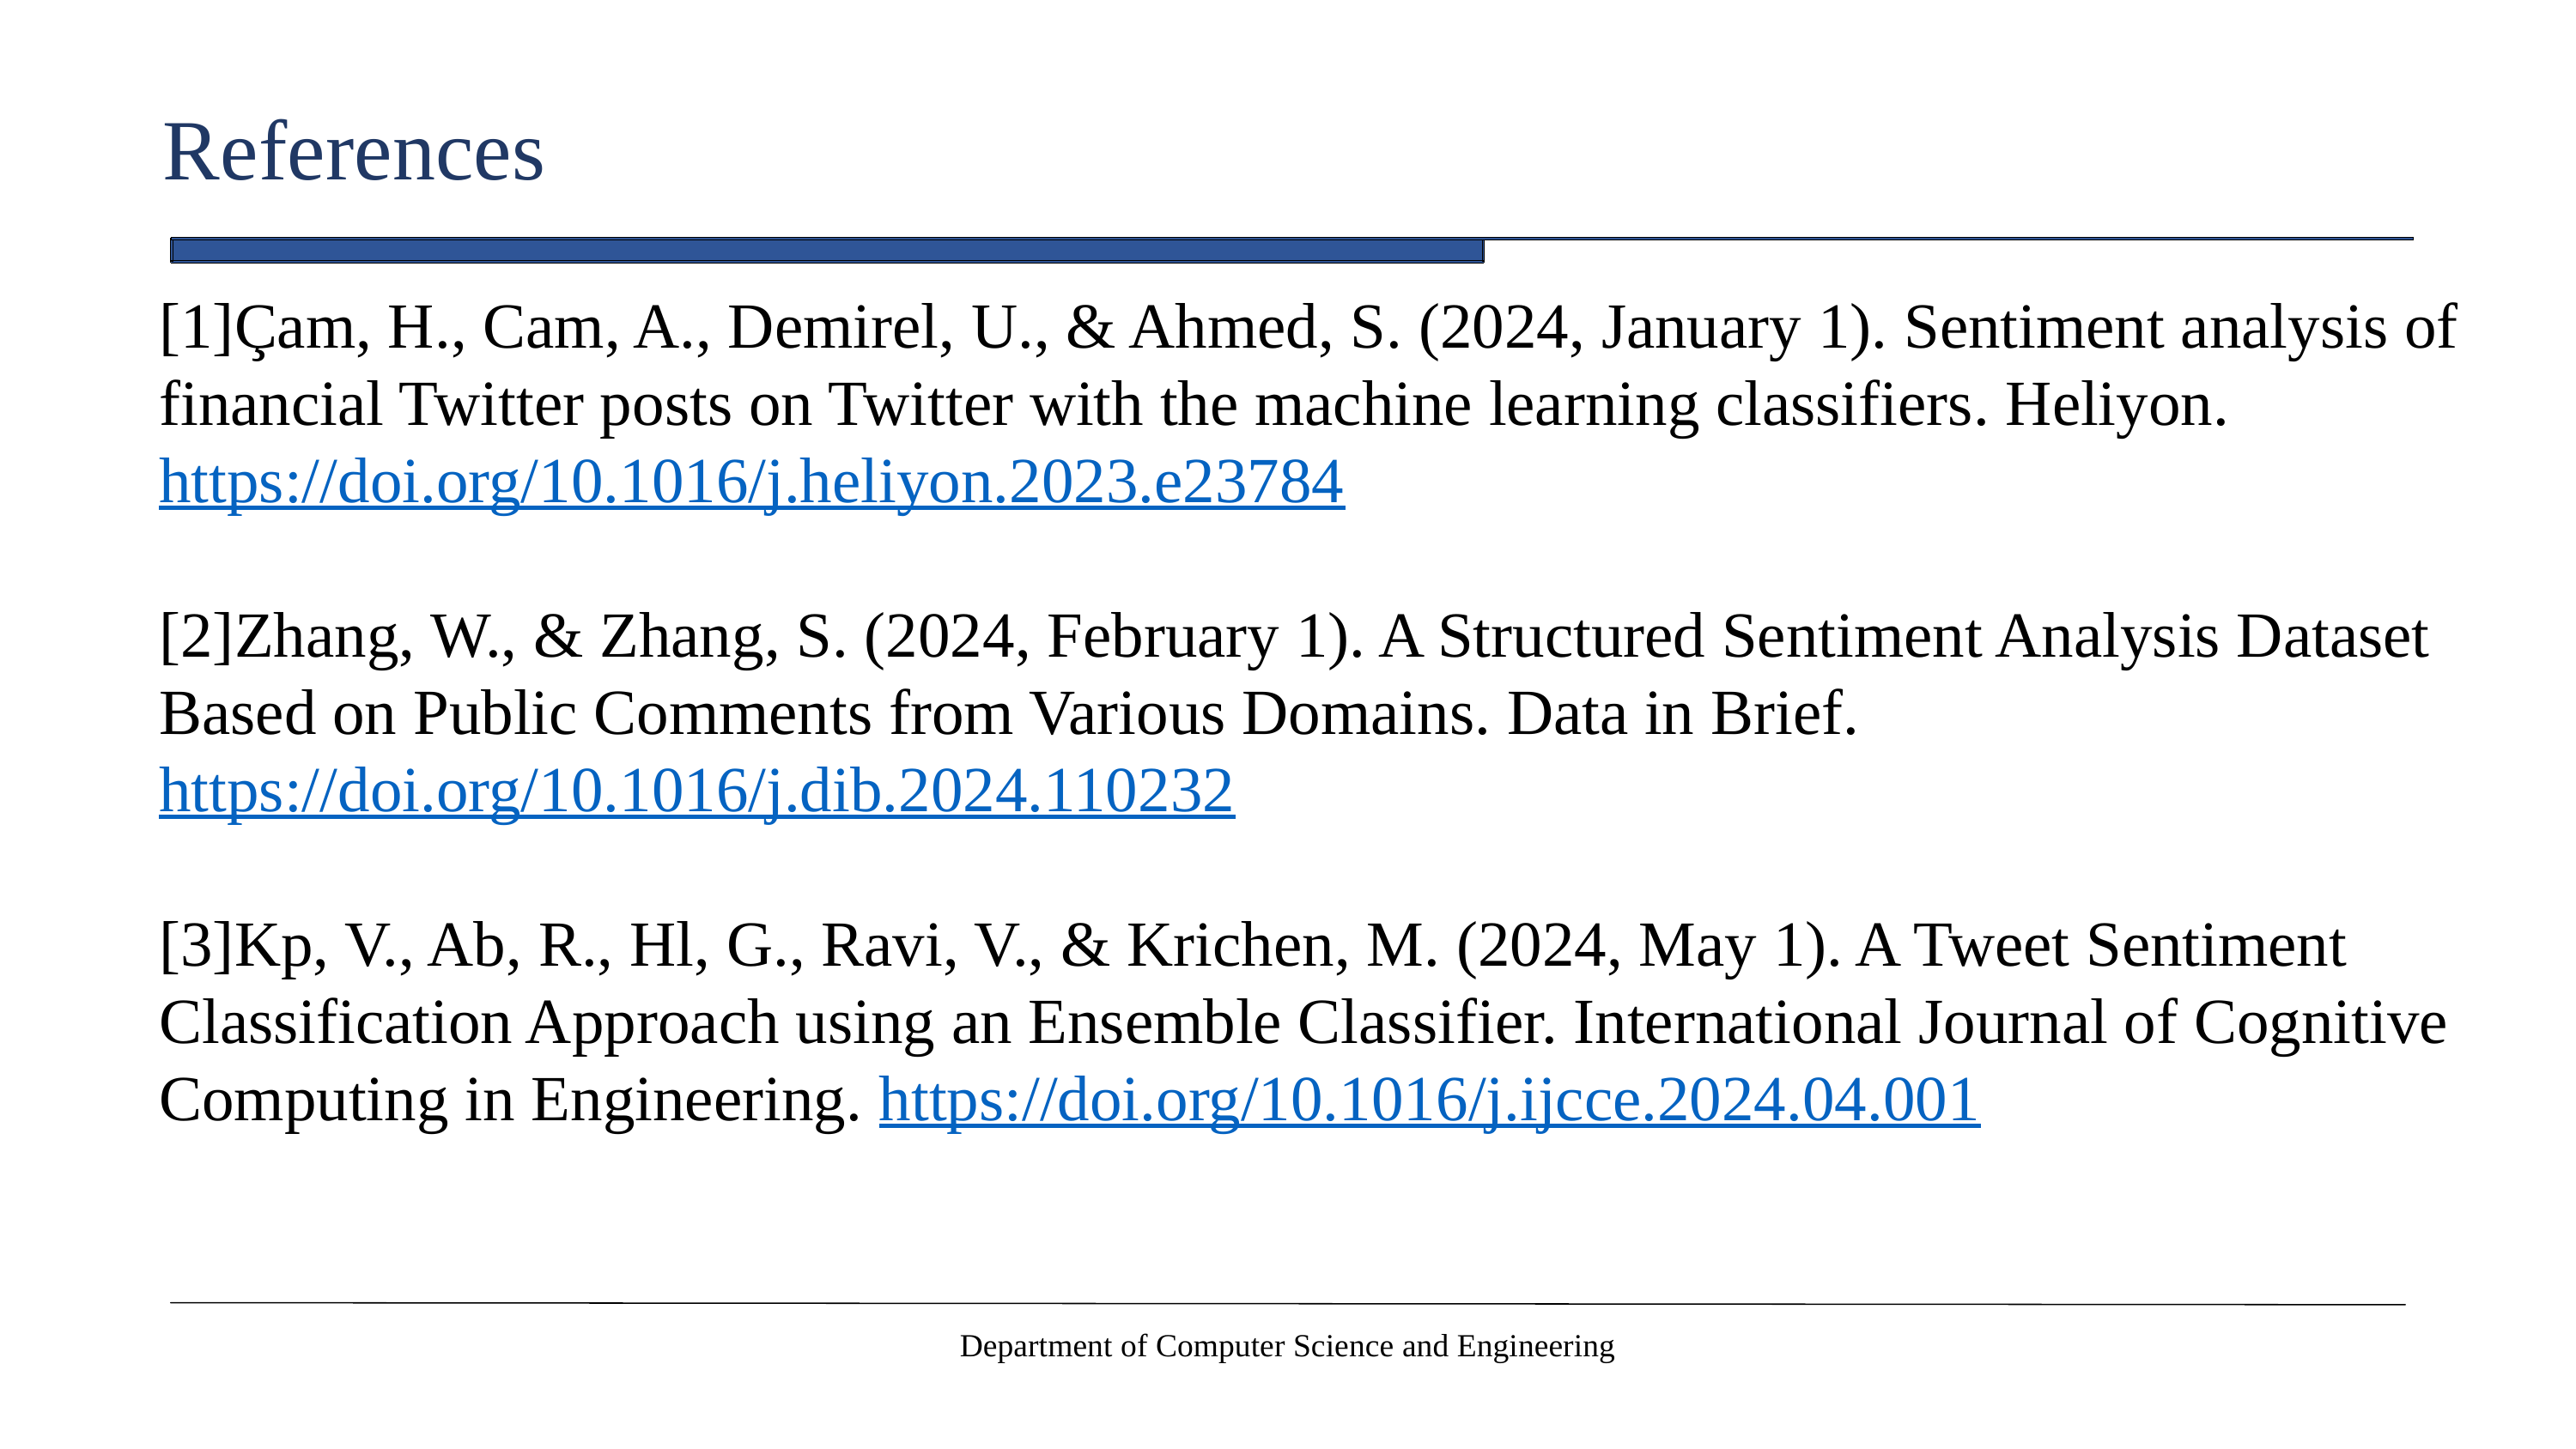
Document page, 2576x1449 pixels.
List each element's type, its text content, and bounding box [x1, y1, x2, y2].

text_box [170, 237, 2415, 263]
text_box References [162, 94, 2391, 197]
text_box [1]Çam, H., Cam, A., Demirel, U., & Ahmed, S. (2024, January 1). Sentiment analysis of financial Twitter posts on Twitter with the machine learning classifiers. Heliyon. https://doi.org/10.1016/j.heliyon.2023.e23784 [2]Zhang, W., & Zhang, S. (2024, February 1). A Structured Sentiment Analysis Dataset Based on Public Comments from Various Domains. Data in Brief. https://doi.org/10.1016/j.dib.2024.110232 [3]Kp, V., Ab, R., Hl, G., Ravi, V., & Krichen, M. (2024, May 1). A Tweet Sentiment Classification Approach using an Ensemble Classifier. International Journal of Cognitive Computing in Engineering. https://doi.org/10.1016/j.ijcce.2024.04.001 [159, 283, 2576, 1211]
text_box Department of Computer Science and Engineering [893, 1324, 1683, 1363]
